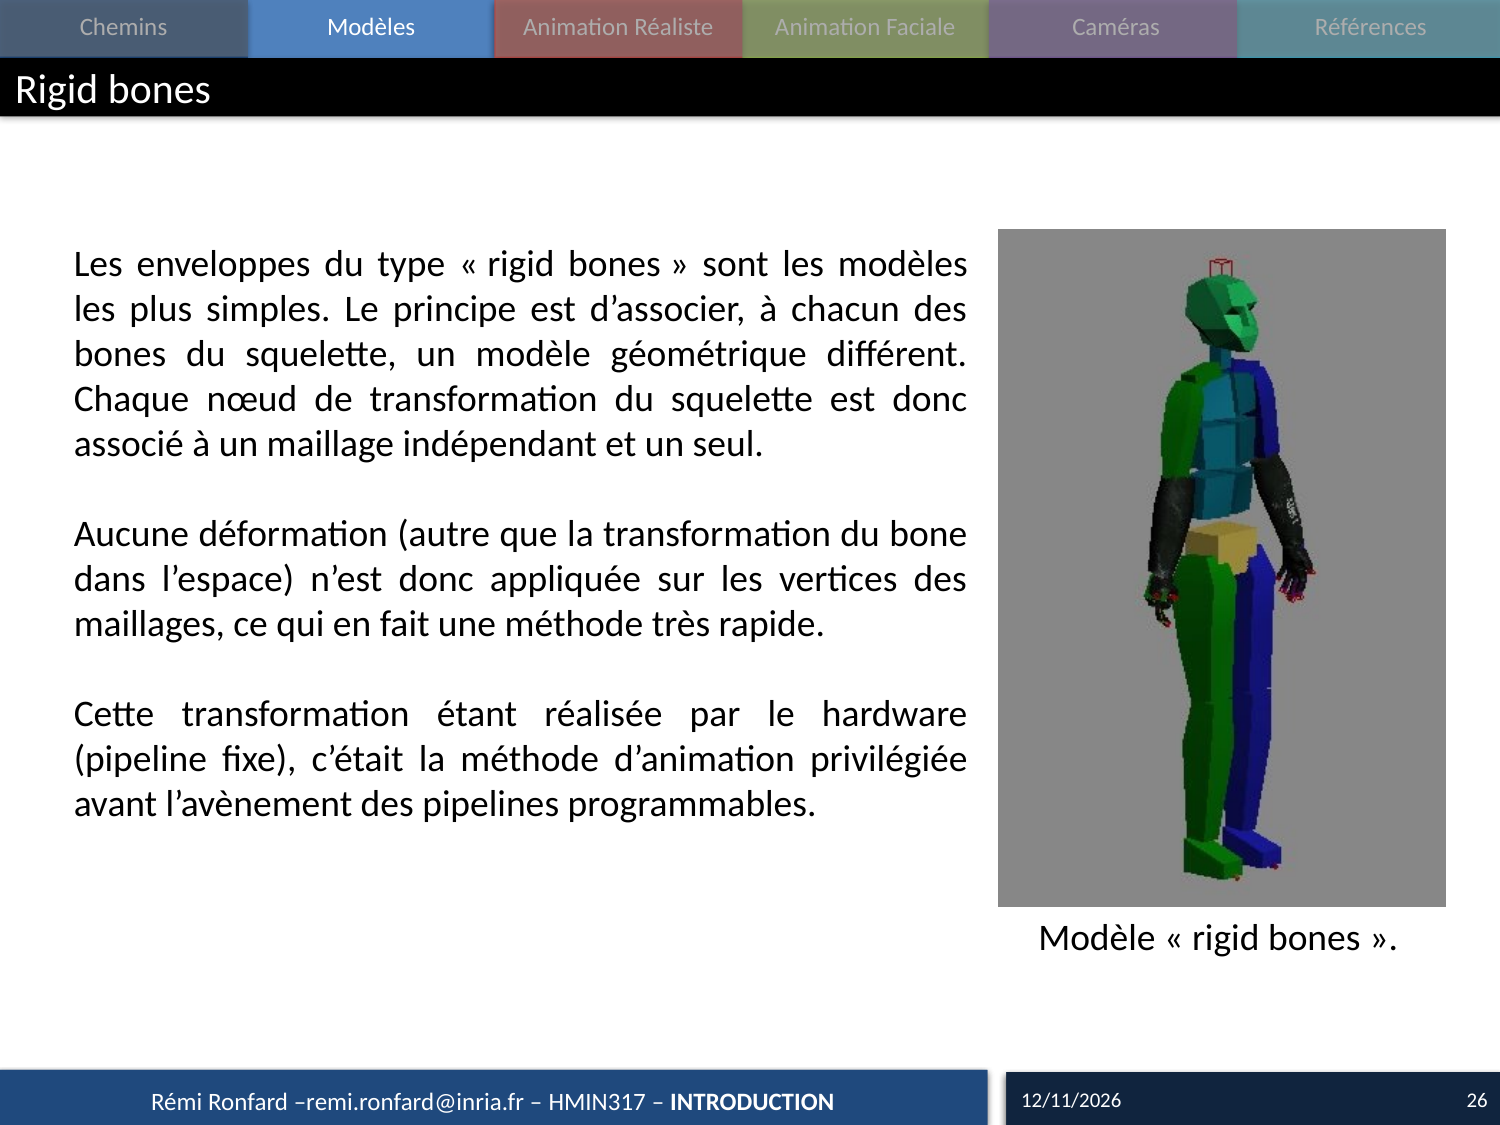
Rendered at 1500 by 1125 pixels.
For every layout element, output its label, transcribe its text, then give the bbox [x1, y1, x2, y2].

footer Rémi Ronfard –remi.ronfard@inria.fr – HMIN317 – INTRODUCTION [0, 1072, 988, 1125]
text_box Les enveloppes du type « rigid bones » sont les modèles les plus simples. Le principe est d’associer, à chacun des bones du squelette, un modèle géométrique différent. Chaque nœud de transformation du squelette est donc associé à un maillage indépendant et un seul. Aucune déformation (autre que la transformation du bone dans l’espace) n’est donc appliquée sur les vertices des maillages, ce qui en fait une méthode très rapide. Cette transformation étant réalisée par le hardware (pipeline fixe), c’était la méthode d’animation privilégiée avant l’avènement des pipelines programmables. [66, 231, 976, 832]
slide_number 26 [1153, 1071, 1500, 1125]
title Rigid bones [0, 58, 1500, 117]
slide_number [1006, 1070, 1153, 1125]
picture [997, 229, 1447, 908]
text_box Modèle « rigid bones ». [998, 914, 1447, 965]
